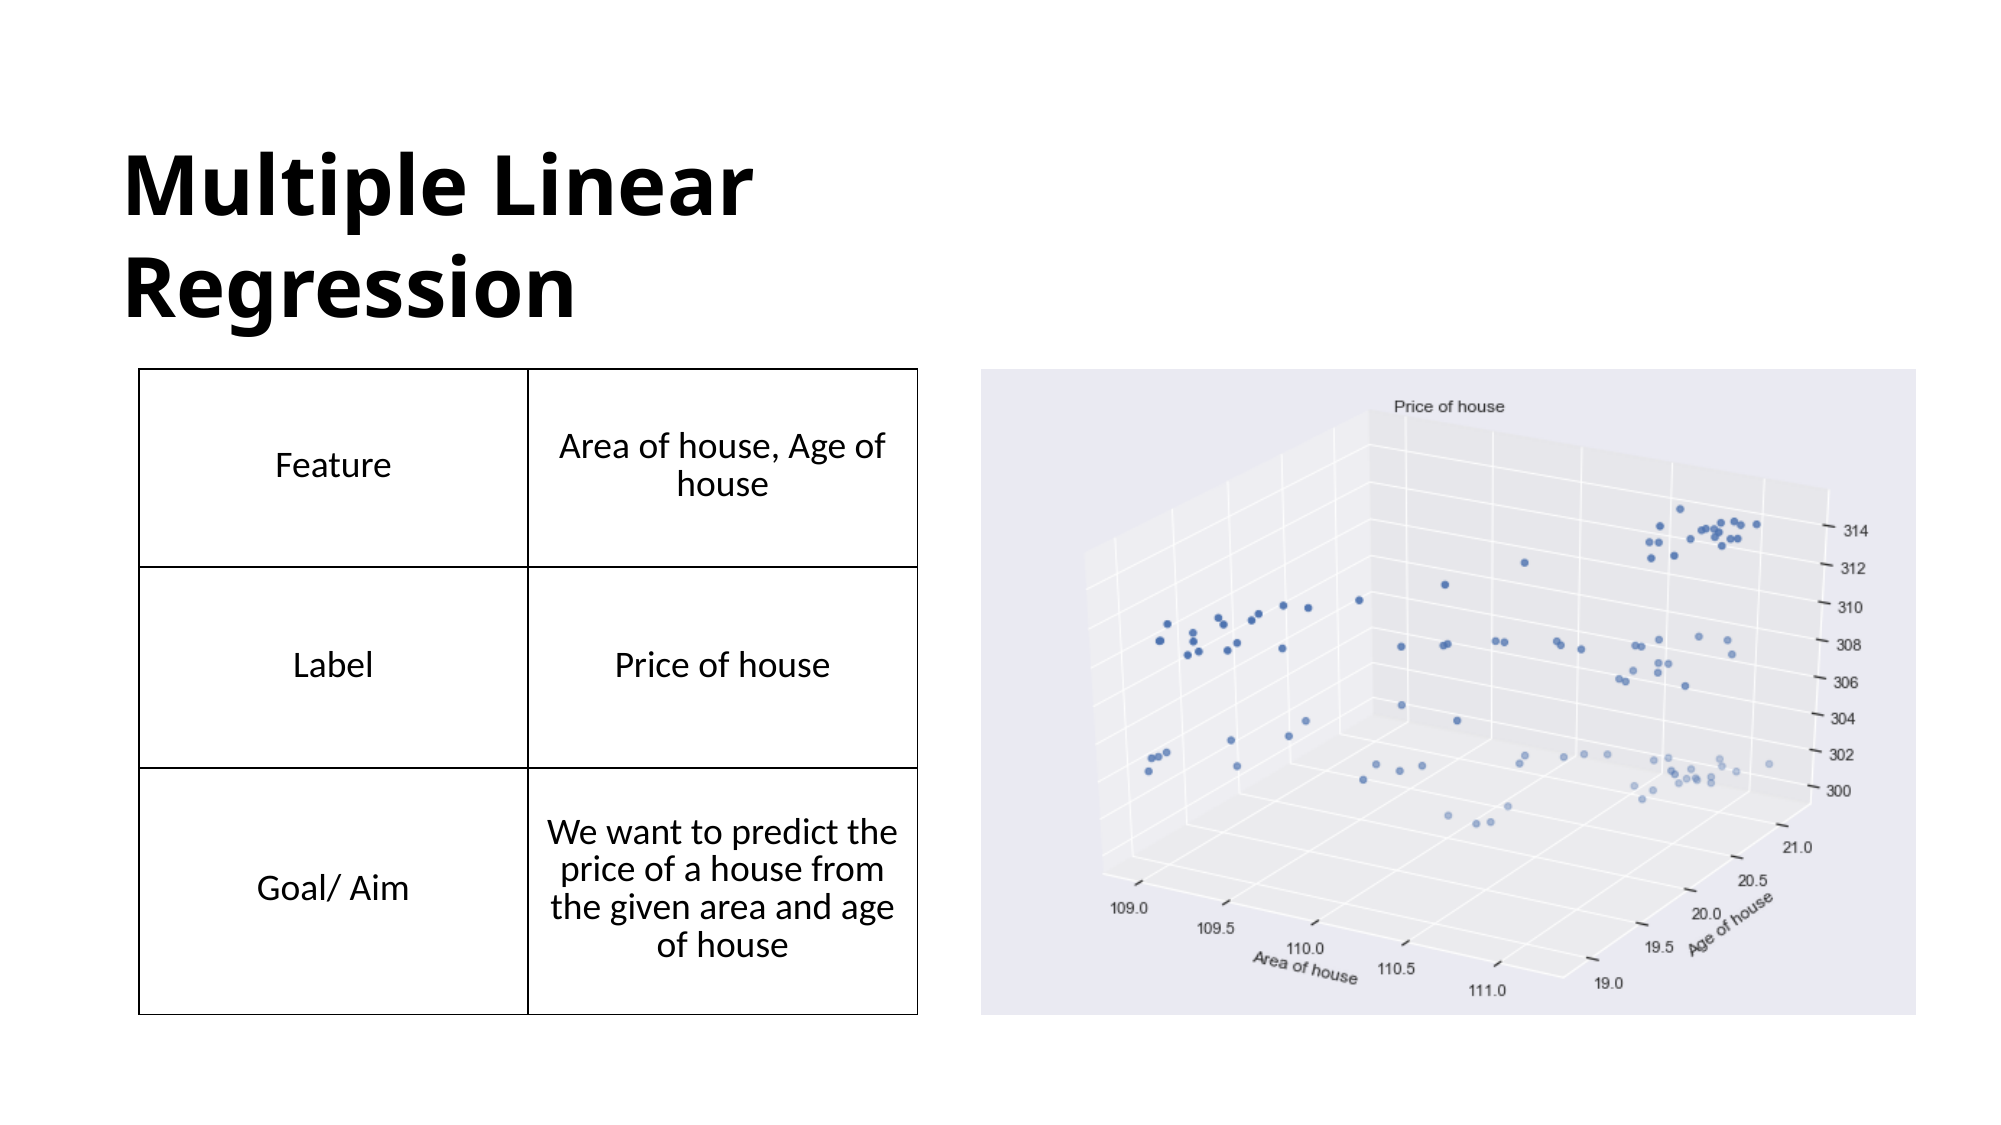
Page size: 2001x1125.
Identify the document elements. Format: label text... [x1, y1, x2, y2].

table_cell We want to predict the price of a house from the given area and age of house [529, 769, 917, 1014]
table_cell Goal/ Aim [140, 769, 527, 1014]
title Multiple Linear Regression [106, 103, 1041, 370]
picture [981, 369, 1916, 1015]
table_header Feature [140, 370, 527, 566]
table_cell Price of house [529, 568, 917, 767]
table_cell Label [140, 568, 527, 767]
table_header Area of house, Age of house [529, 370, 917, 566]
